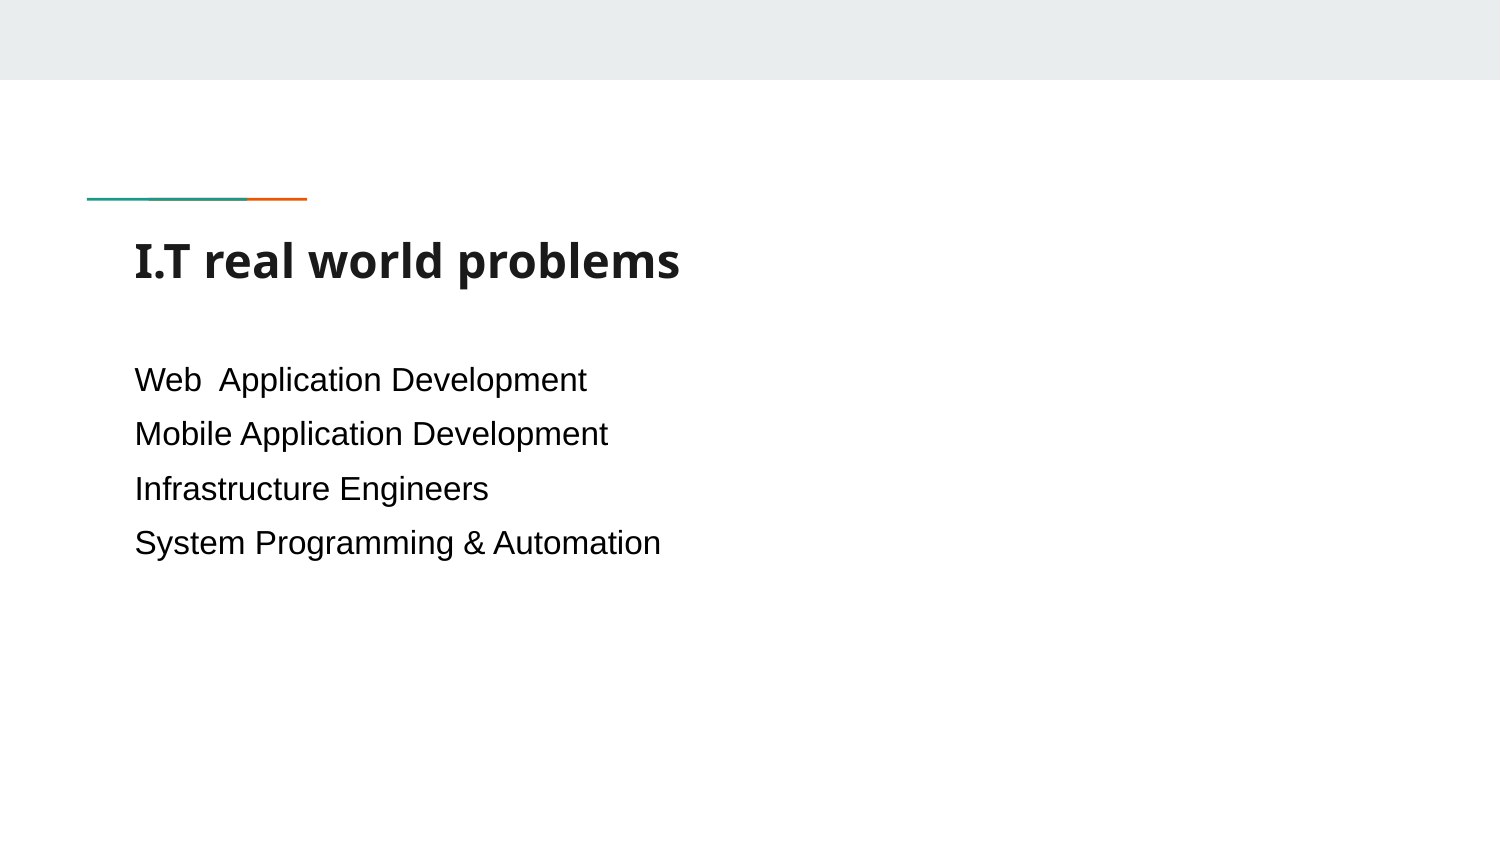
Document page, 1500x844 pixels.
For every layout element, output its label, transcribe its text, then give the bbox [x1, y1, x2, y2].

title I.T real world problems [119, 216, 1381, 305]
list Web Application Development Mobile Application Development Infrastructure Engineers System Programming & Automation [119, 341, 1381, 712]
